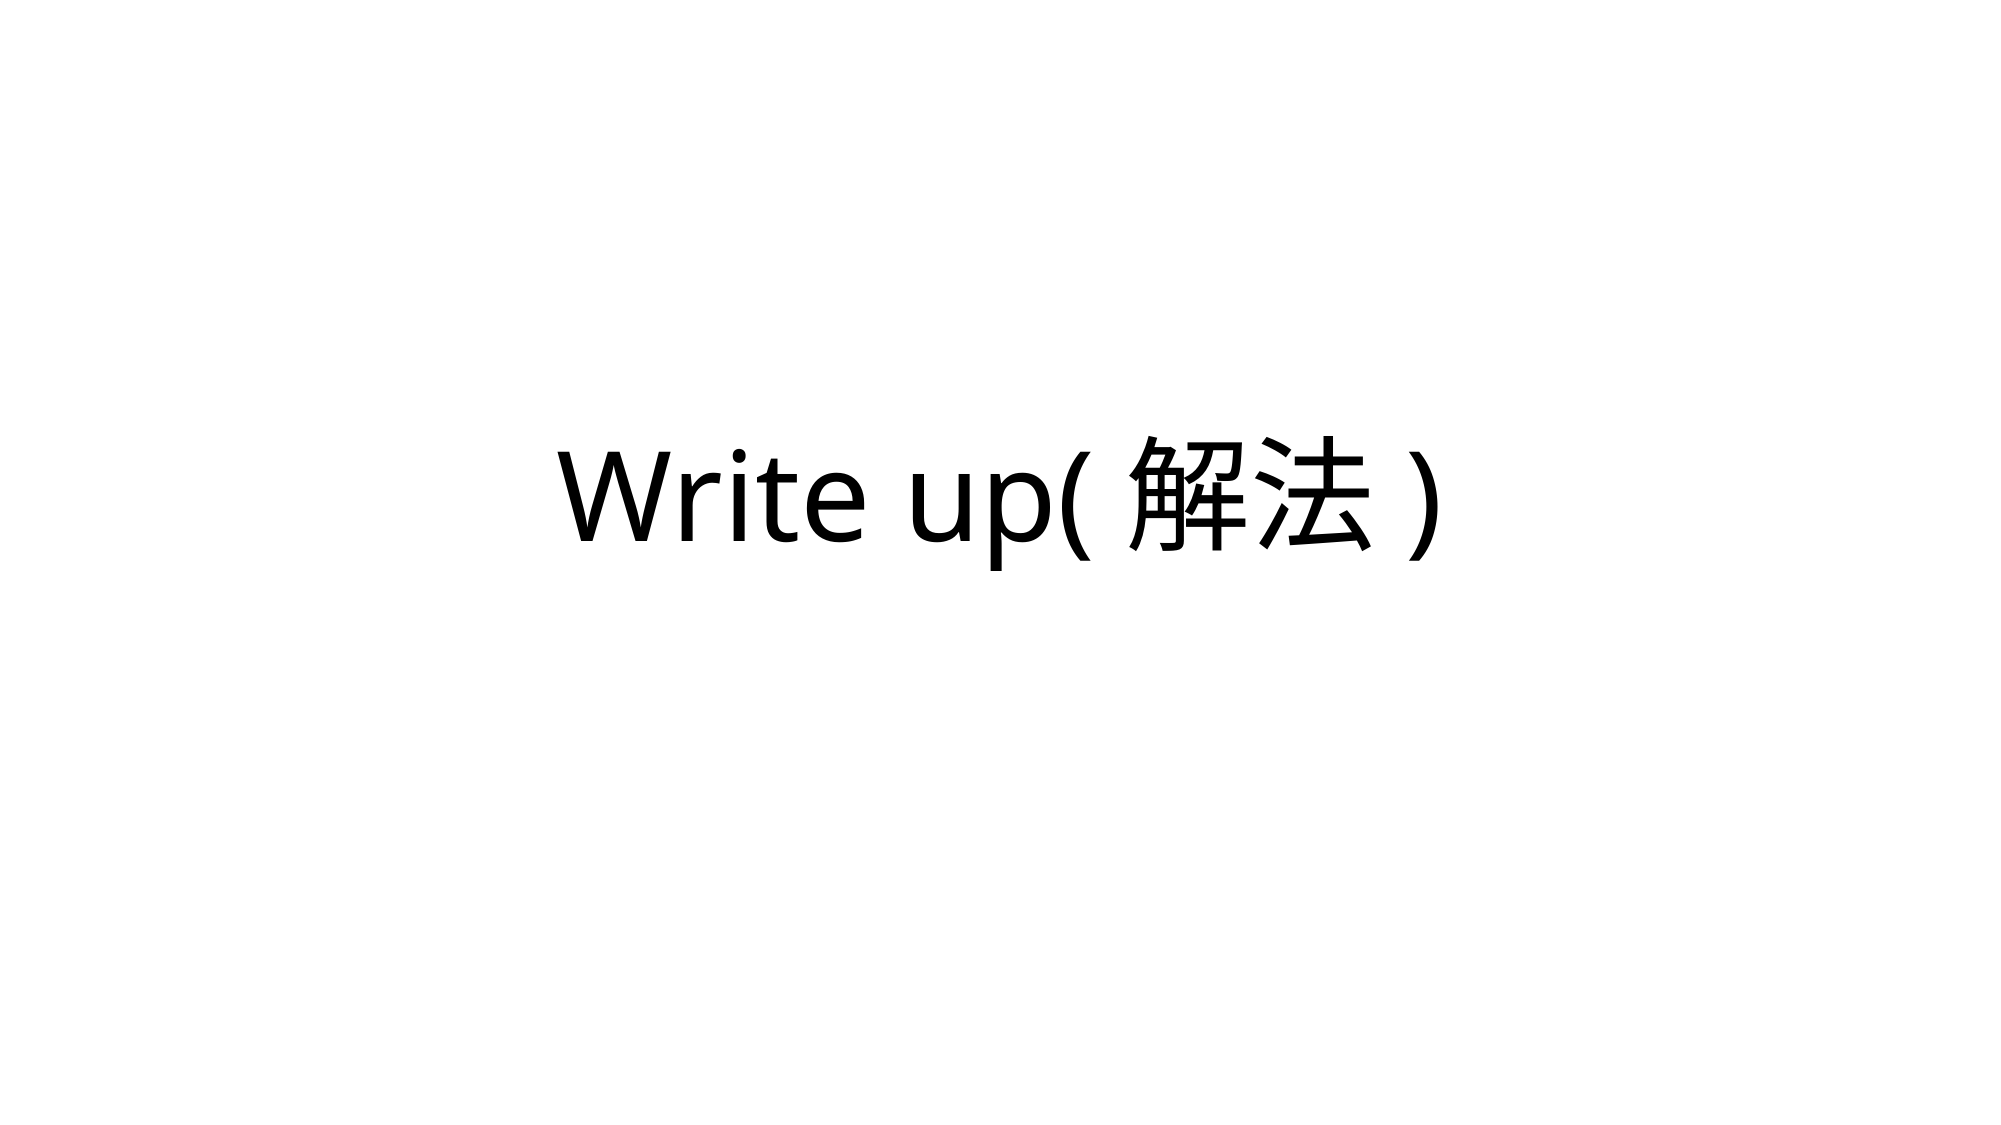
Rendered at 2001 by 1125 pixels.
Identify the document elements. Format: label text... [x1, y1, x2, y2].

title Write up(解法) [249, 184, 1750, 576]
